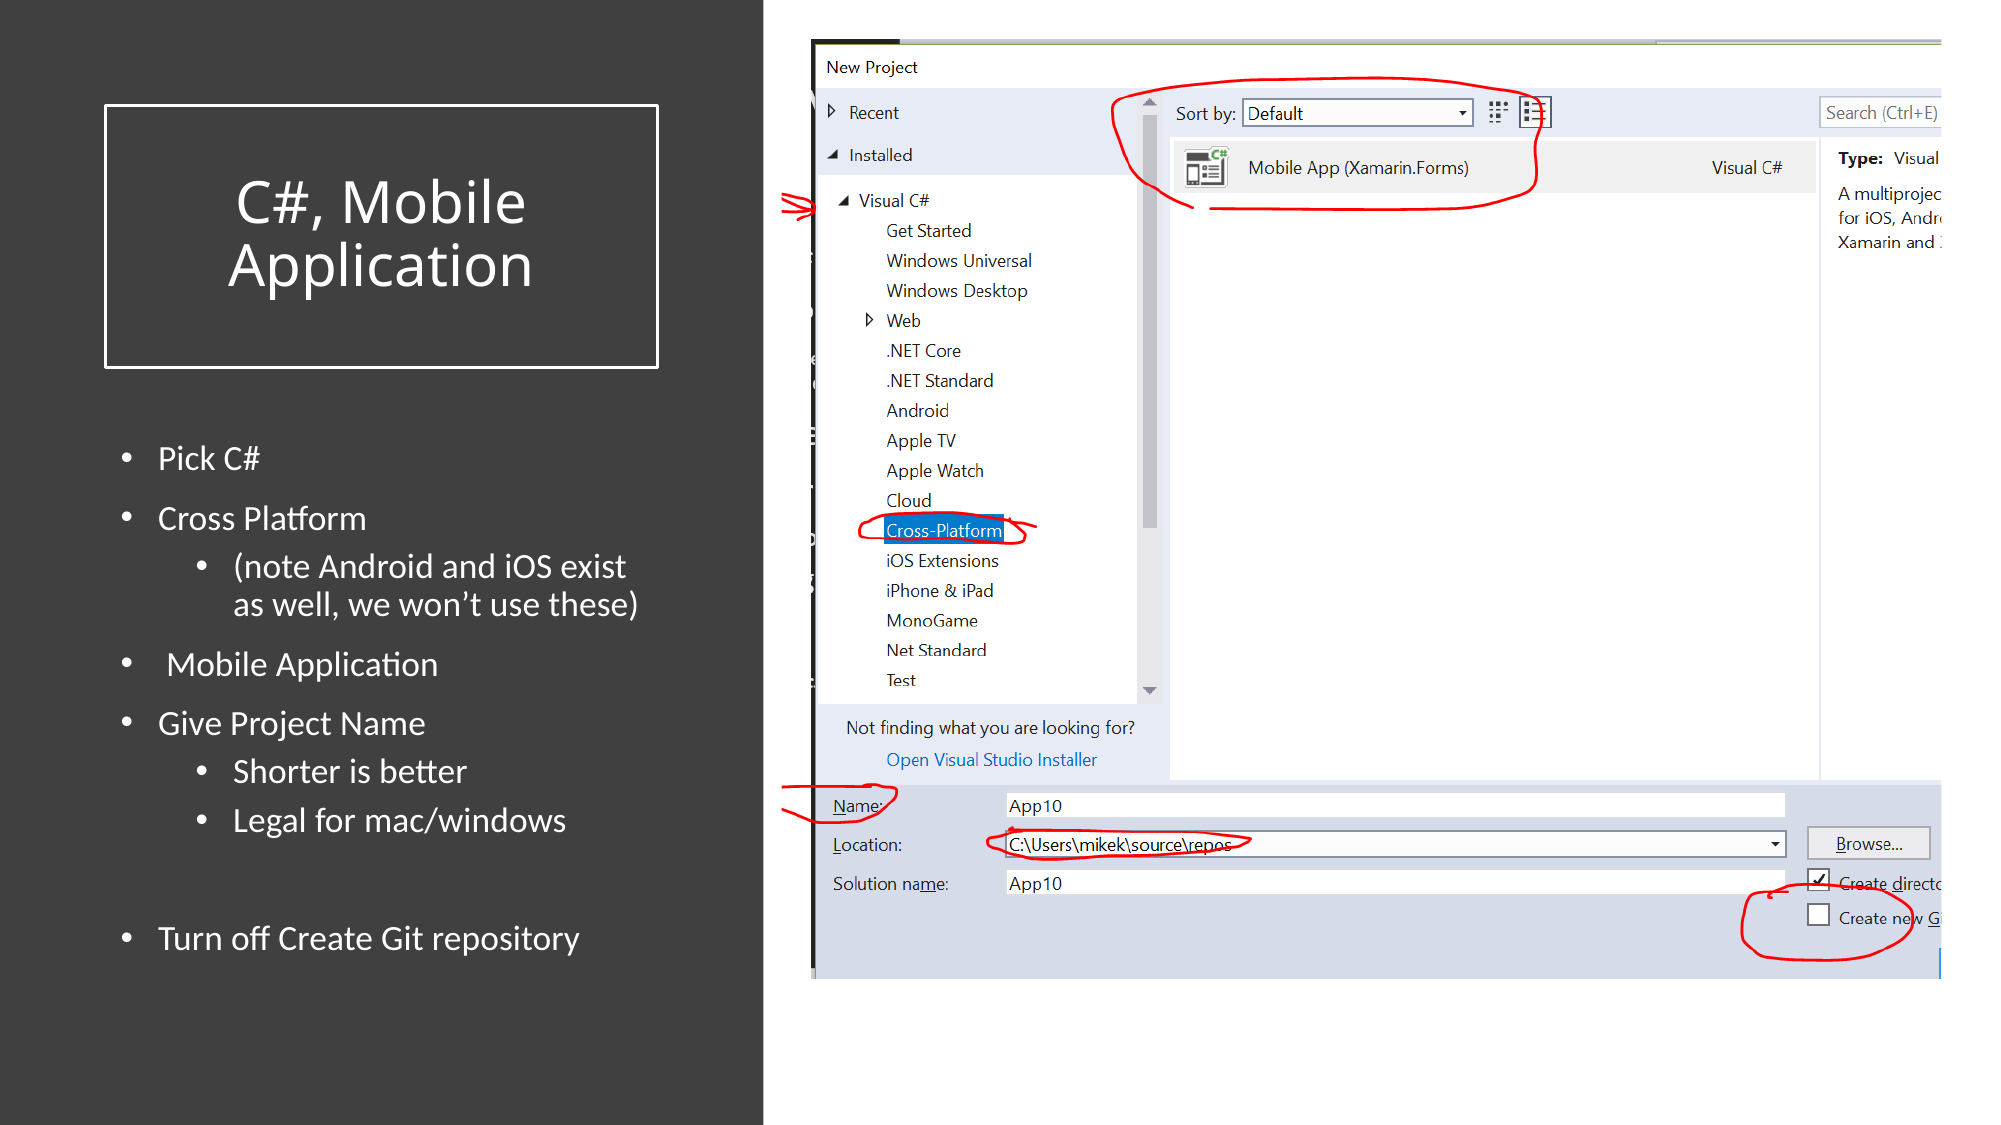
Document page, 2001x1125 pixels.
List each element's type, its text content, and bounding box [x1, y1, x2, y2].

picture [781, 39, 1942, 979]
text_box [0, 0, 764, 1125]
list Pick C# Cross Platform (note Android and iOS exist as well, we won’t use these) Mobile Application Give Project Name Shorter is better Legal for mac/windows Turn off Create Git repository [105, 432, 658, 994]
title C#, Mobile Application [105, 105, 658, 368]
